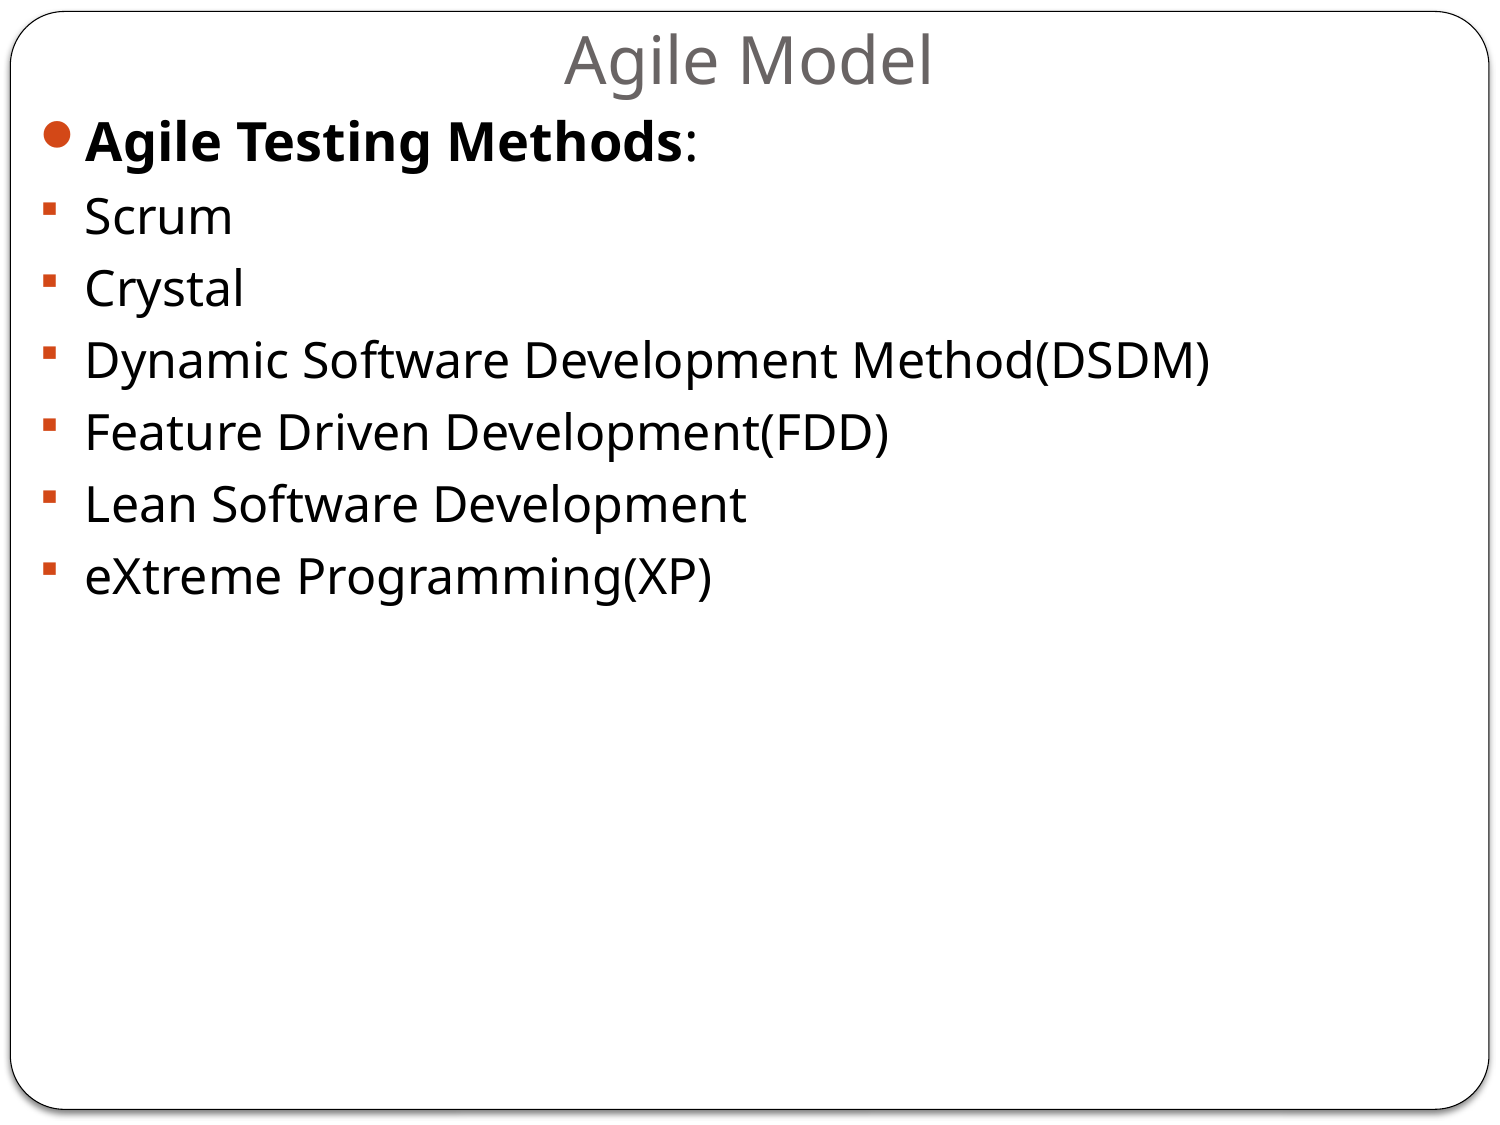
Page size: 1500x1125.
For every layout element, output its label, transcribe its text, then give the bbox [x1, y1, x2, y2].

list Agile Testing Methods: Scrum Crystal Dynamic Software Development Method(DSDM) Feature Driven Development(FDD) Lean Software Development eXtreme Programming(XP) [24, 99, 1476, 1001]
title Agile Model [74, 37, 1426, 99]
